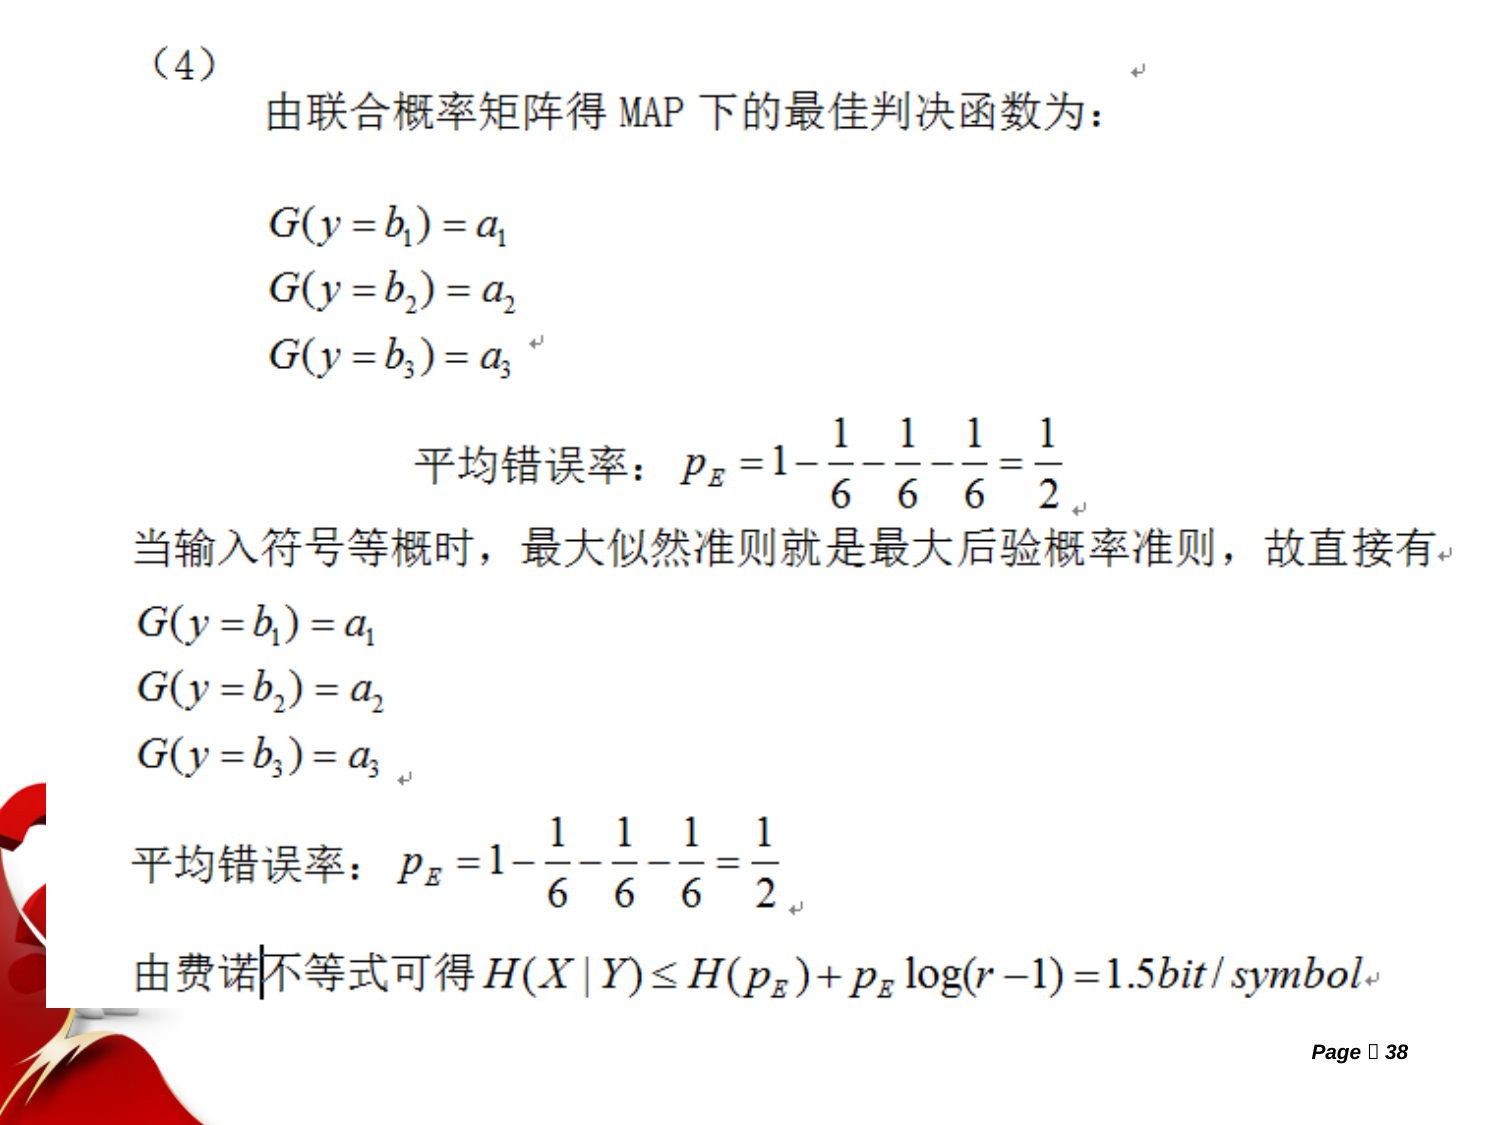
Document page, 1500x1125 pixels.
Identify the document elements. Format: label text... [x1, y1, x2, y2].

picture [0, 0, 1500, 1125]
slide_number Page  38 [1186, 1031, 1424, 1065]
